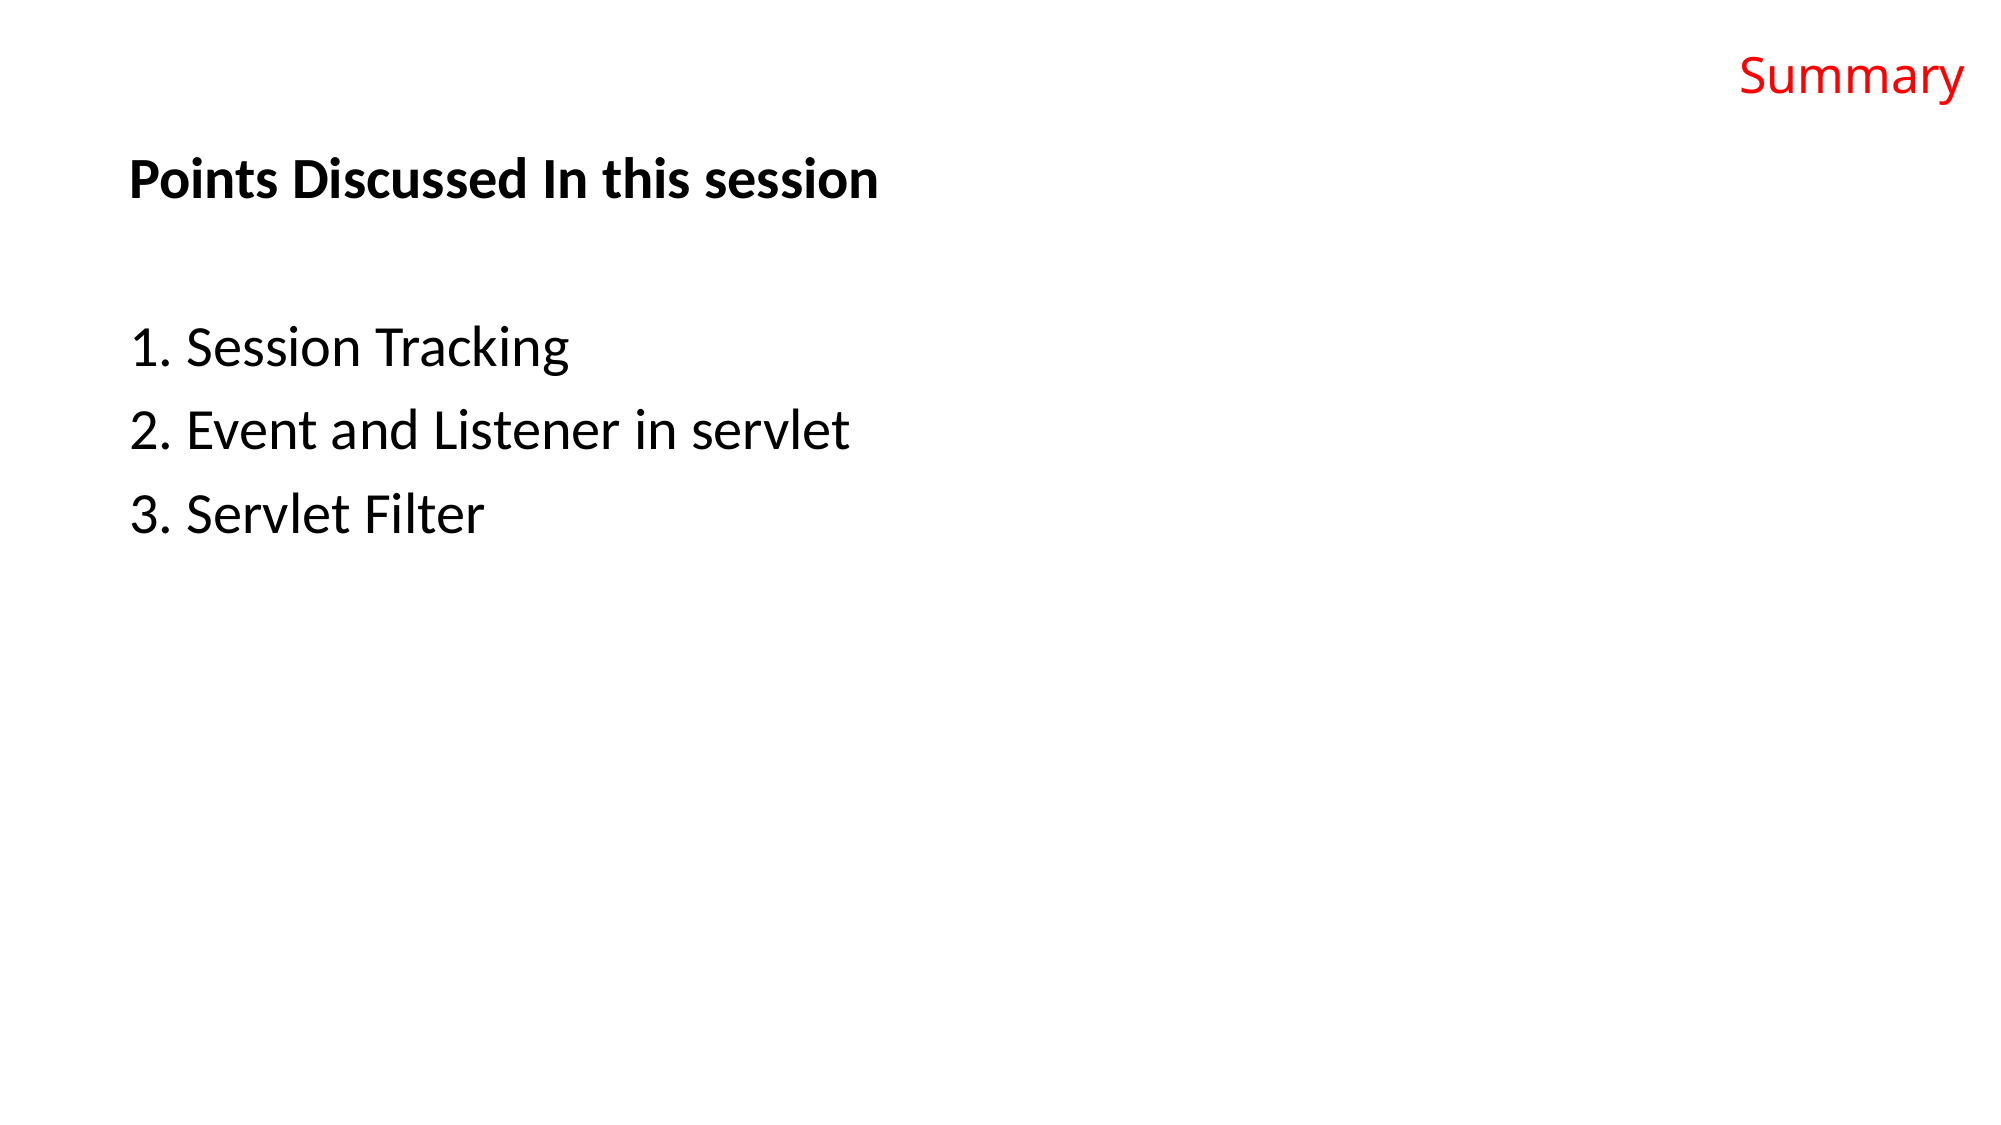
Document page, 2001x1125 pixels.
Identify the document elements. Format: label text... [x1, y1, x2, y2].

title Summary [1519, 26, 1981, 112]
subtitle Points Discussed In this session 1. Session Tracking 2. Event and Listener in servlet 3. Servlet Filter [114, 141, 1908, 1091]
